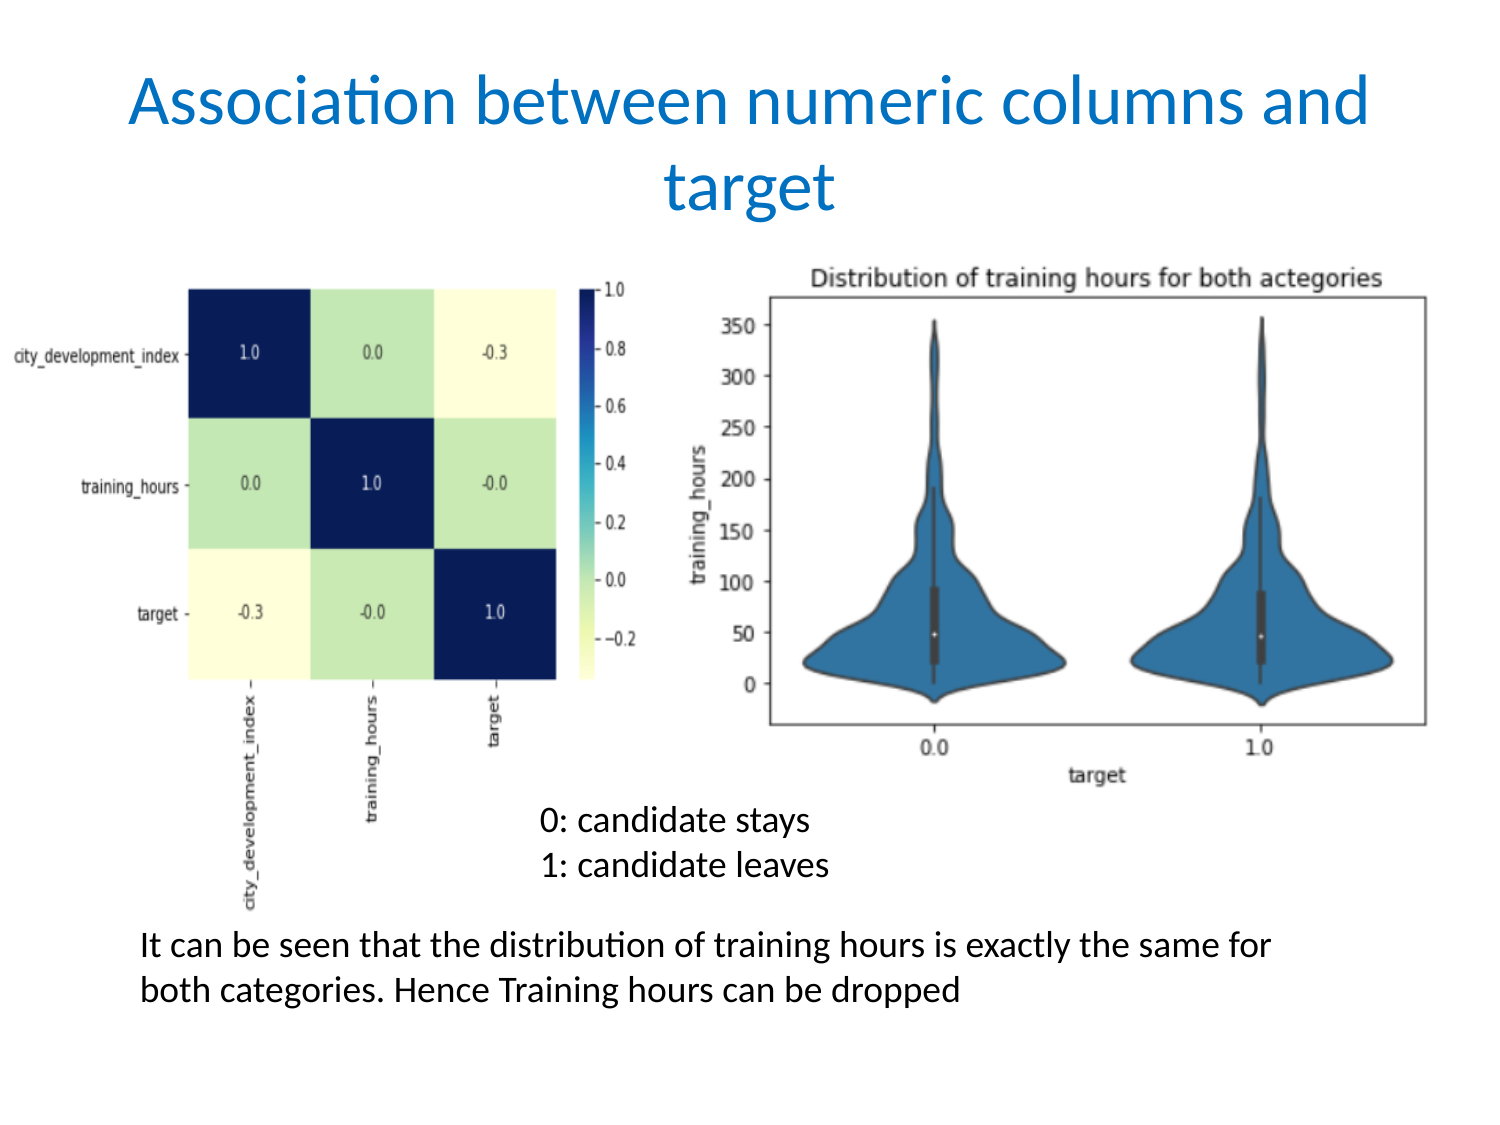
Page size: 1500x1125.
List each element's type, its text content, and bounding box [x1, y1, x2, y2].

title Association between numeric columns and target [75, 45, 1425, 233]
text_box 0: candidate stays 1: candidate leaves [654, 787, 988, 893]
text_box It can be seen that the distribution of training hours is exactly the same for both categories. Hence Training hours can be dropped [125, 912, 1363, 1018]
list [0, 274, 651, 913]
picture [671, 249, 1451, 801]
